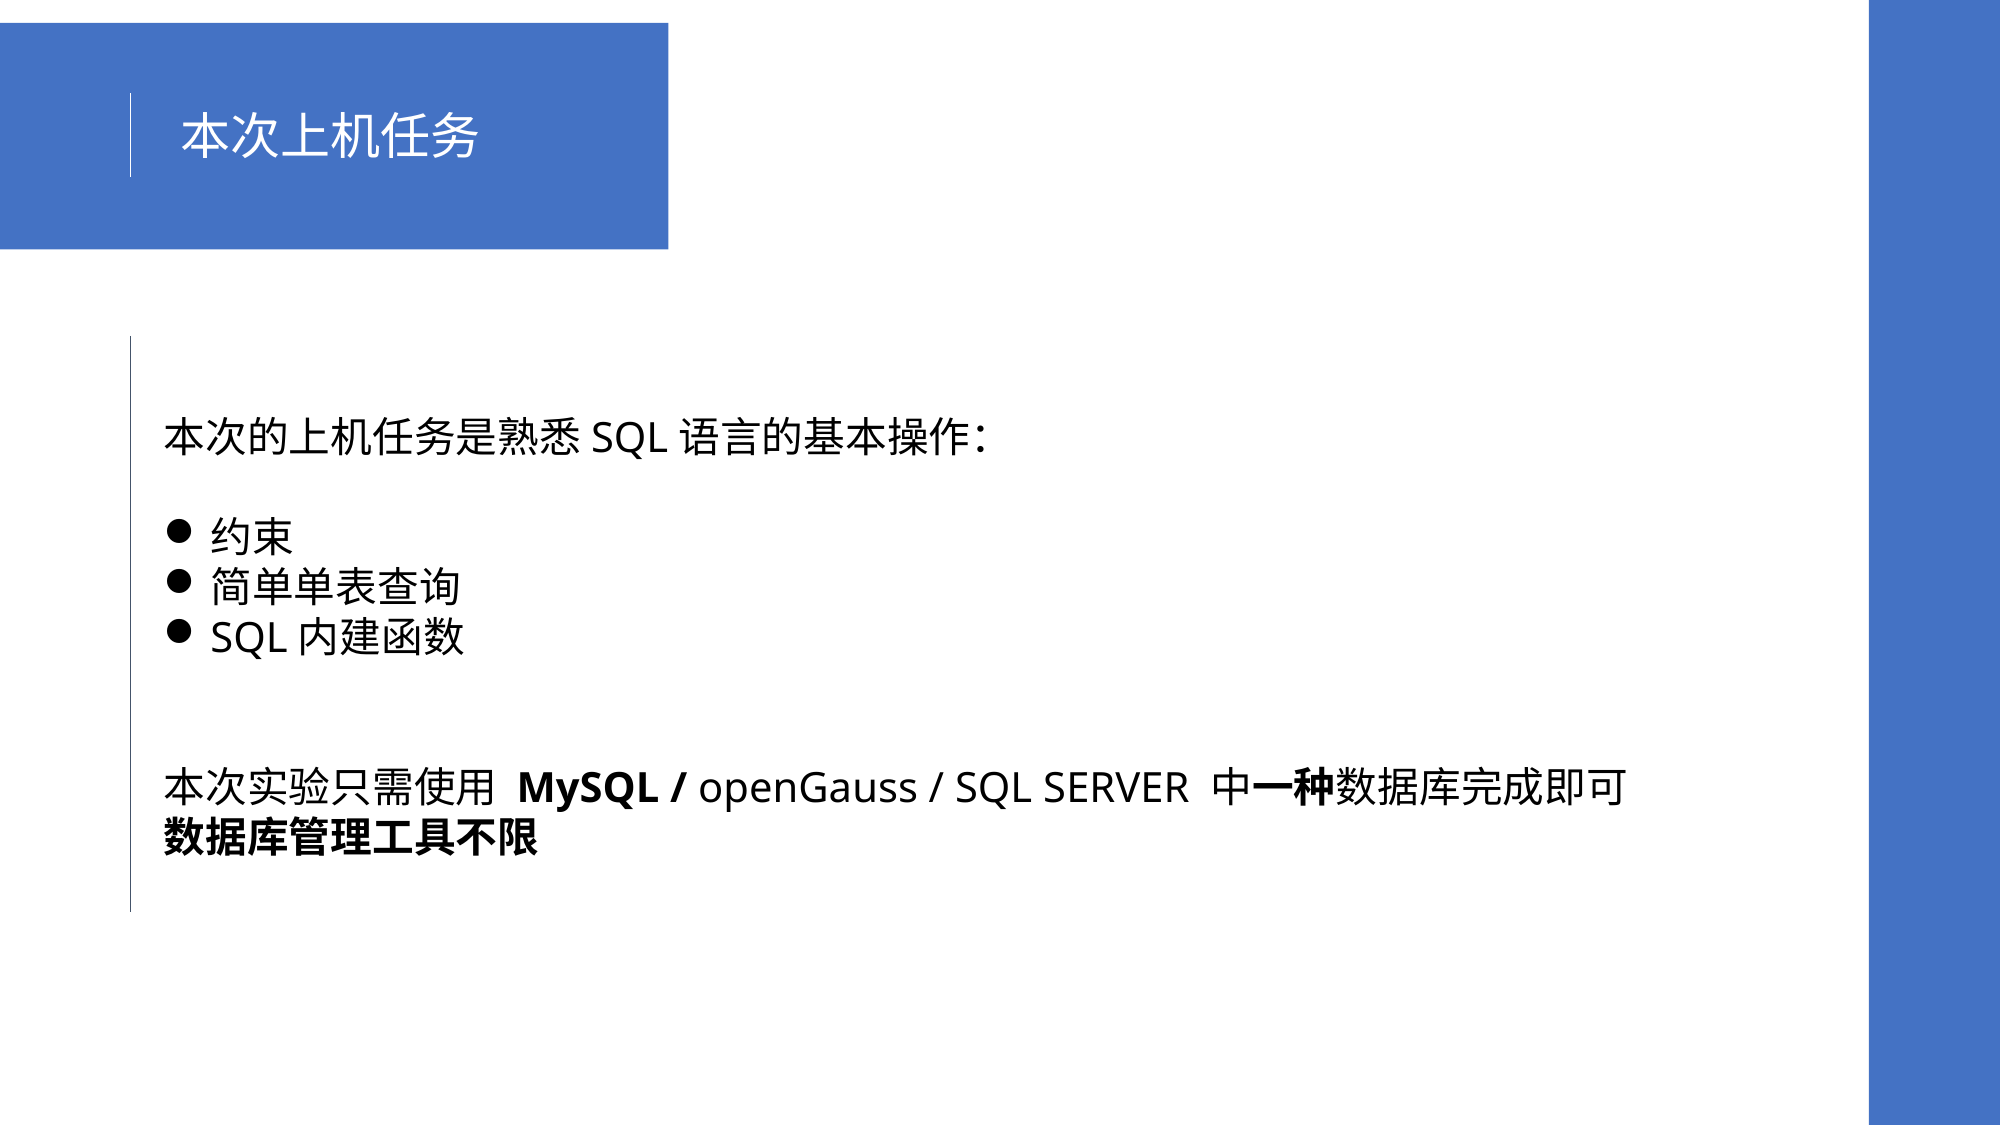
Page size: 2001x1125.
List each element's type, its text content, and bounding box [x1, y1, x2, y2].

text_box [1868, 0, 2000, 1125]
text_box 本次的上机任务是熟悉SQL语言的基本操作： 约束 简单单表查询 SQL内建函数 本次实验只需使用 MySQL / openGauss / SQL SERVER 中一种数据库完成即可 数据库管理工具不限 [148, 403, 1644, 869]
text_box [130, 93, 493, 178]
text_box [0, 22, 669, 250]
